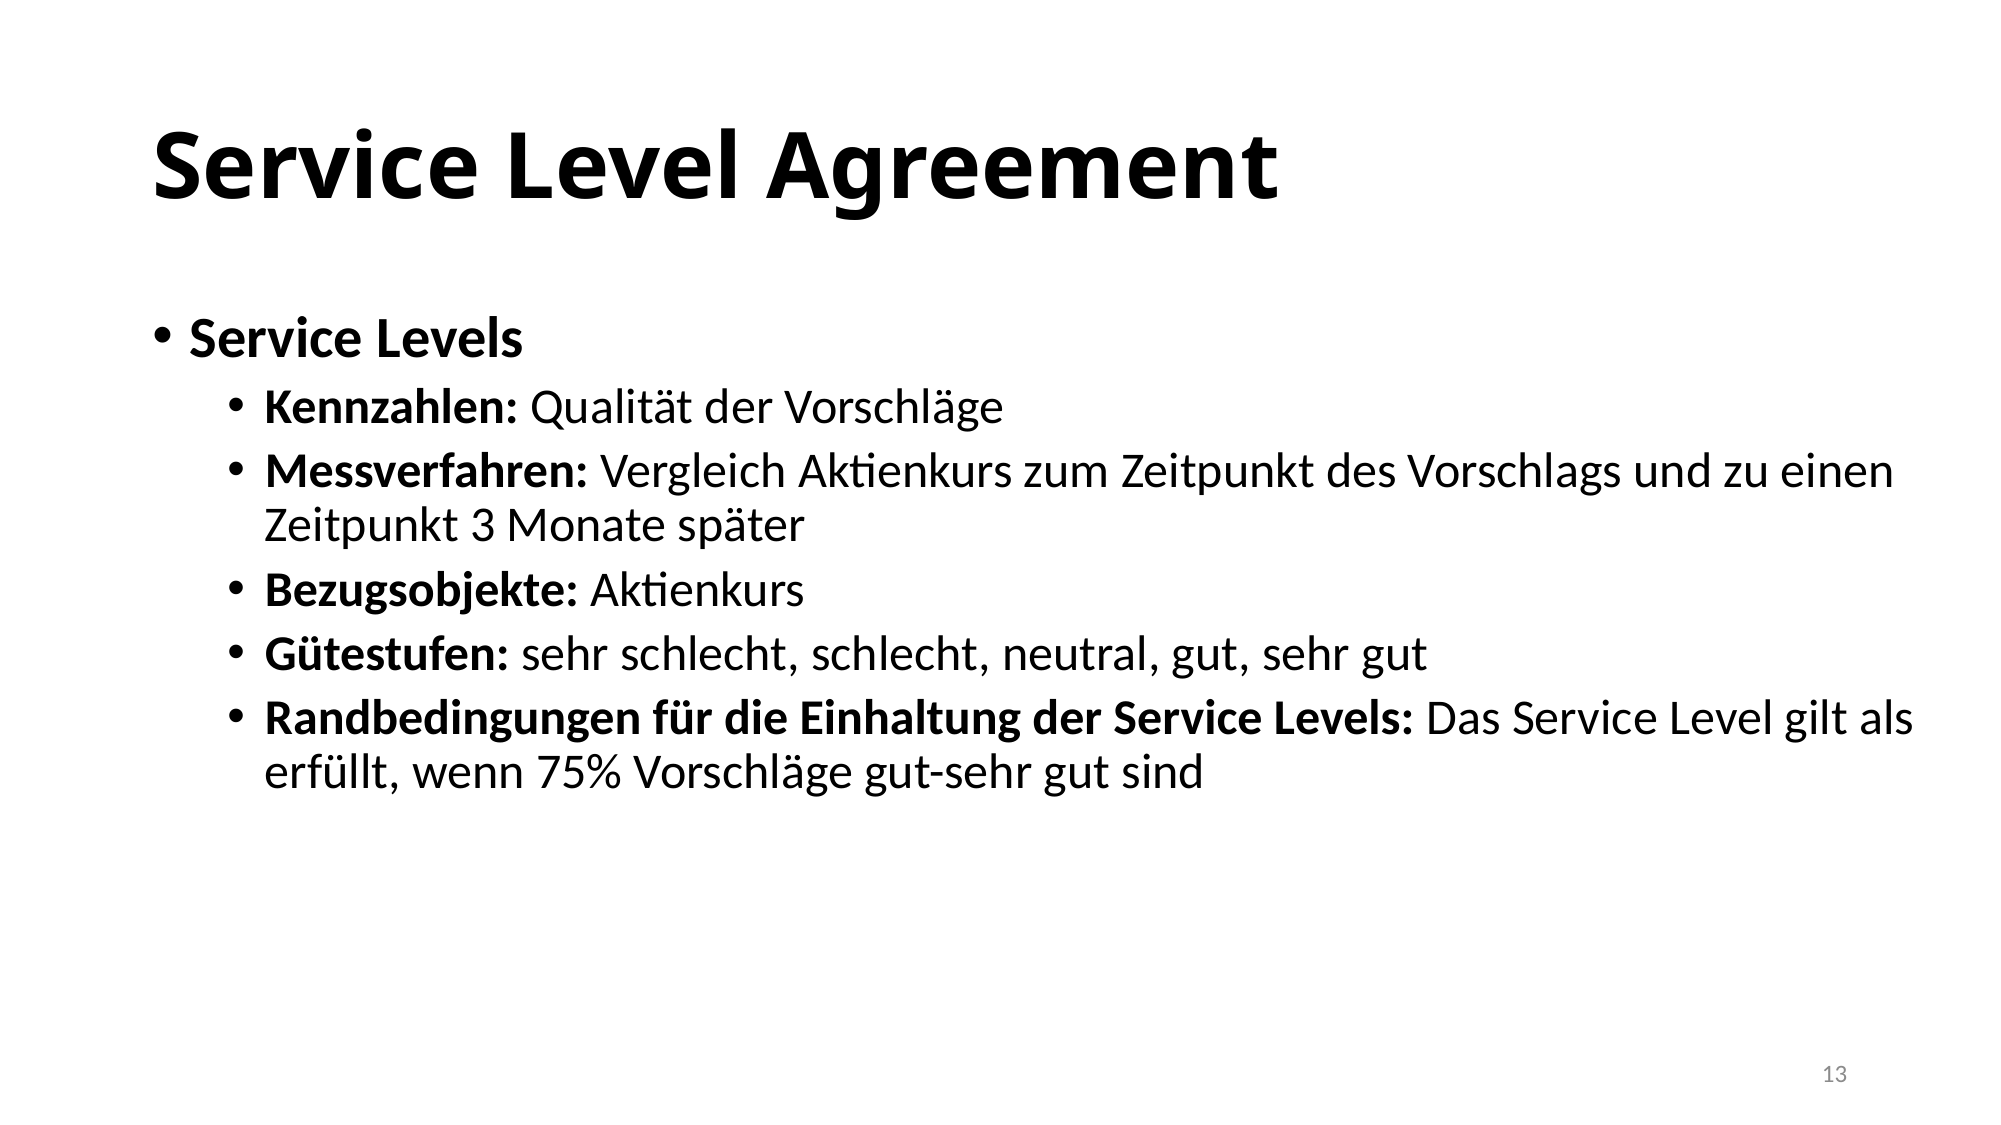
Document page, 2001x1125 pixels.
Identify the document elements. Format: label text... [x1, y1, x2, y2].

list Service Levels Kennzahlen: Qualität der Vorschläge Messverfahren: Vergleich Aktienkurs zum Zeitpunkt des Vorschlags und zu einen Zeitpunkt 3 Monate später Bezugsobjekte: Aktienkurs Gütestufen: sehr schlecht, schlecht, neutral, gut, sehr gut Randbedingungen für die Einhaltung der Service Levels: Das Service Level gilt als erfüllt, wenn 75% Vorschläge gut-sehr gut sind [137, 299, 1979, 1014]
slide_number 13 [1412, 1042, 1863, 1103]
title Service Level Agreement [137, 59, 1863, 278]
